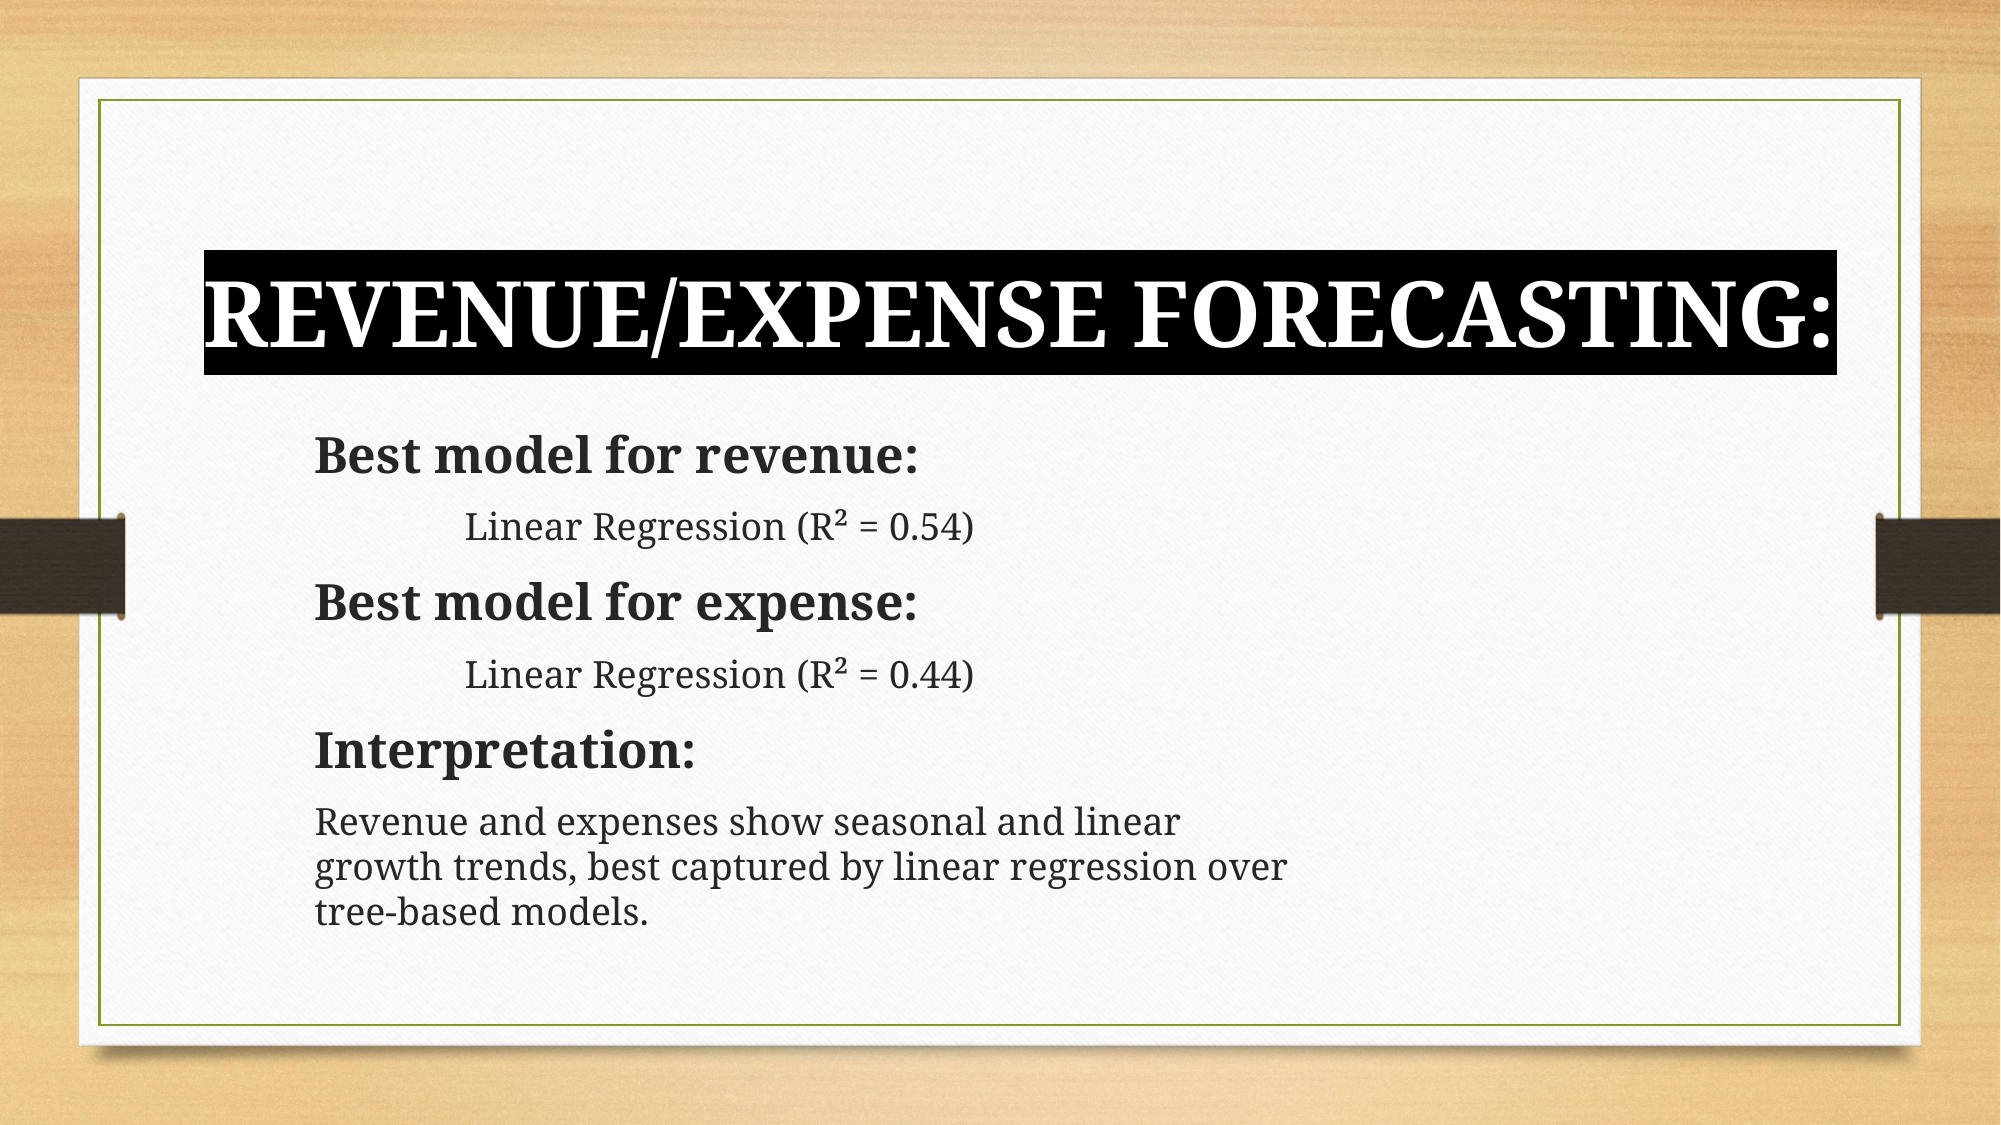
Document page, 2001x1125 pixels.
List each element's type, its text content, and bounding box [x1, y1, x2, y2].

title REVENUE/EXPENSE FORECASTING: [183, 94, 1858, 374]
picture [0, 0, 2001, 1125]
list Best model for revenue: Linear Regression (R² = 0.54) Best model for expense: Linear Regression (R² = 0.44) Interpretation: Revenue and expenses show seasonal and linear growth trends, best captured by linear regression over tree-based models. [299, 415, 1322, 1125]
